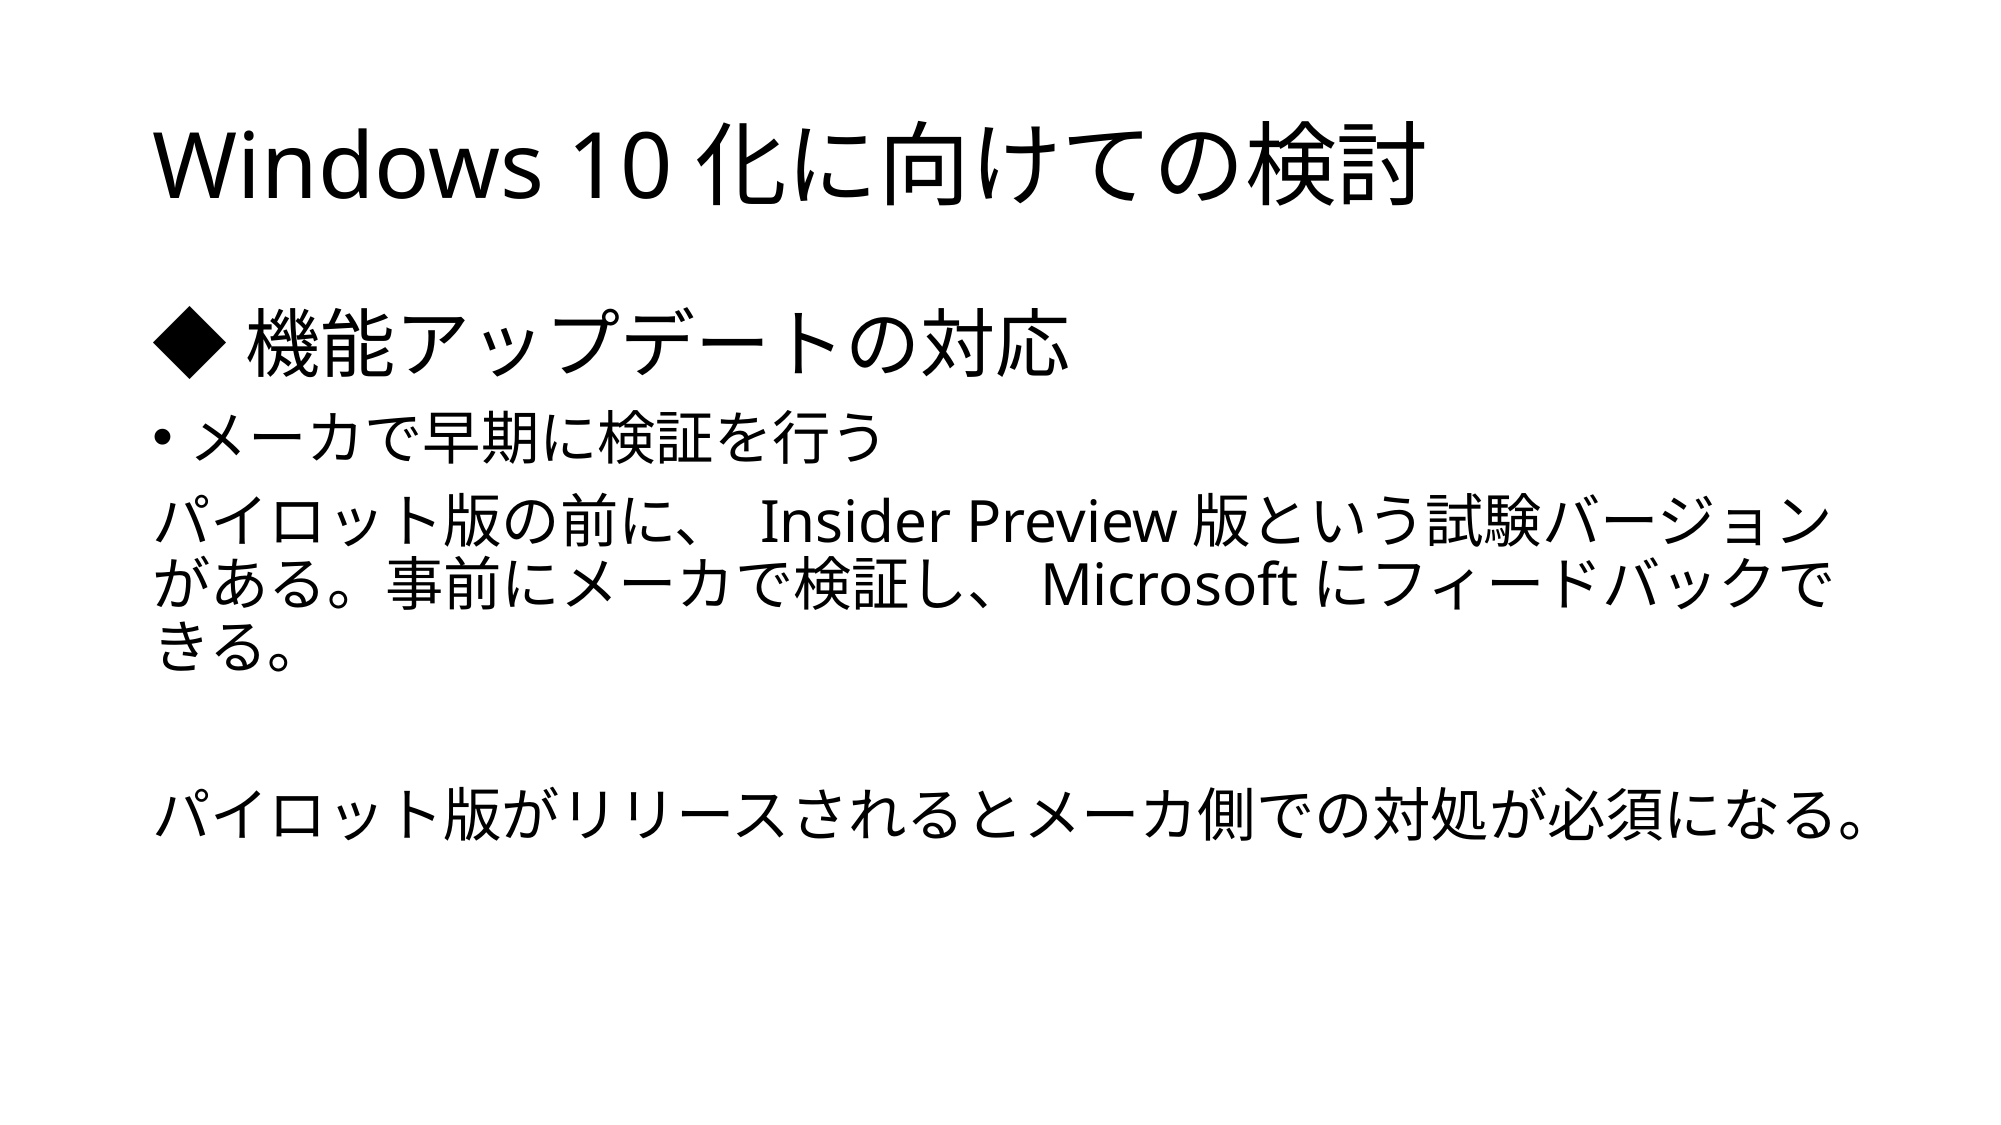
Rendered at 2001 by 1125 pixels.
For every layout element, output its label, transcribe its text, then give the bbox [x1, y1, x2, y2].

title Windows 10化に向けての検討 [137, 59, 1863, 278]
list ◆機能アップデートの対応 メーカで早期に検証を行う パイロット版の前に、 Insider Preview版という試験バージョンがある。事前にメーカで検証し、Microsoftにフィードバックできる。 パイロット版がリリースされるとメーカ側での対処が必須になる。 [137, 299, 1863, 1014]
